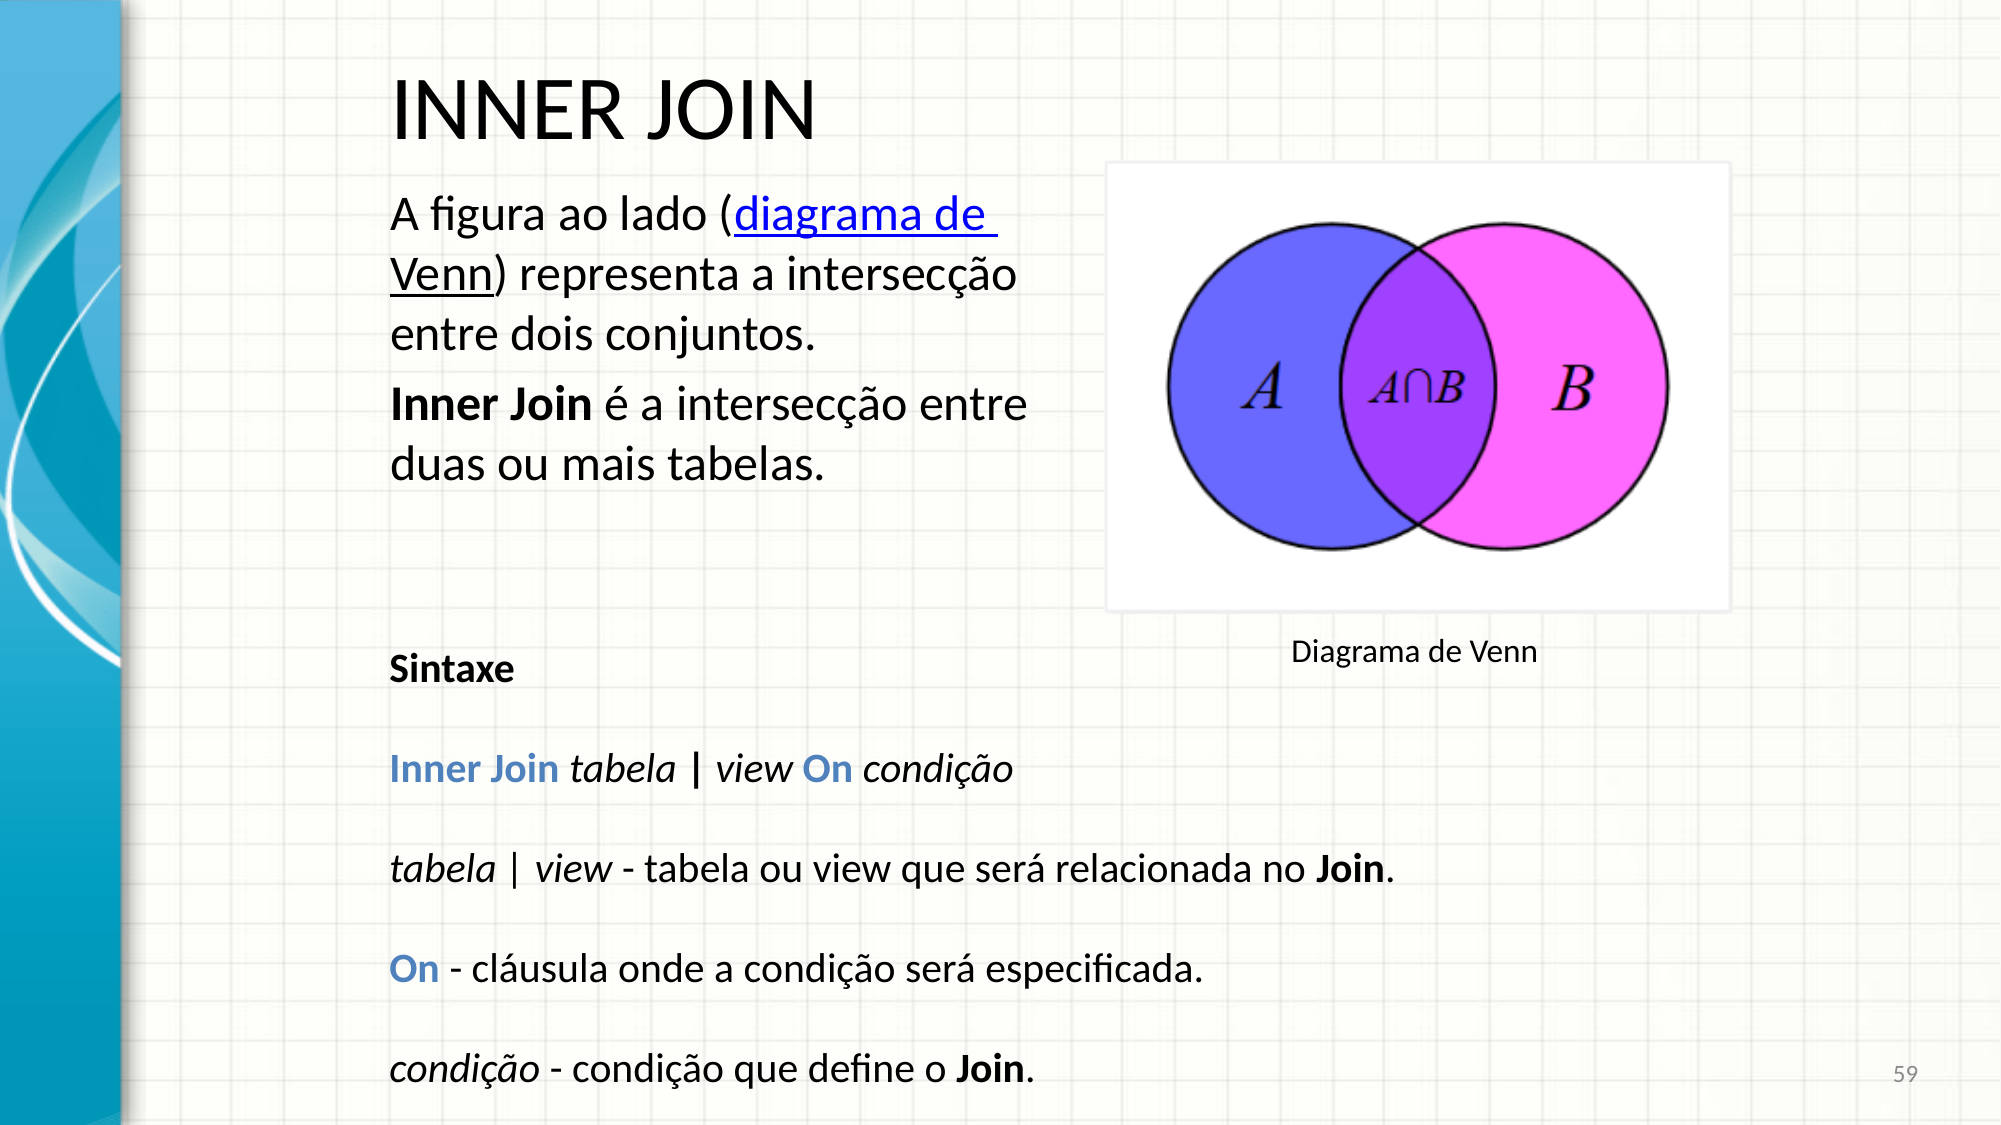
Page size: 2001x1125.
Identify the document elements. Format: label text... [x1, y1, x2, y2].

text_box Diagrama de Venn [1276, 624, 1554, 677]
text_box Sintaxe Inner Join tabela | view On condição tabela | view - tabela ou view que será relacionada no Join. On - cláusula onde a condição será especificada. condição - condição que define o Join. [374, 633, 1532, 1099]
list A figura ao lado (diagrama de Venn) representa a intersecção entre dois conjuntos. Inner Join é a intersecção entre duas ou mais tabelas. [375, 172, 1105, 633]
picture [0, 0, 2001, 1125]
slide_number 59 [1466, 1042, 1934, 1103]
title INNER JOIN [375, 8, 1700, 172]
